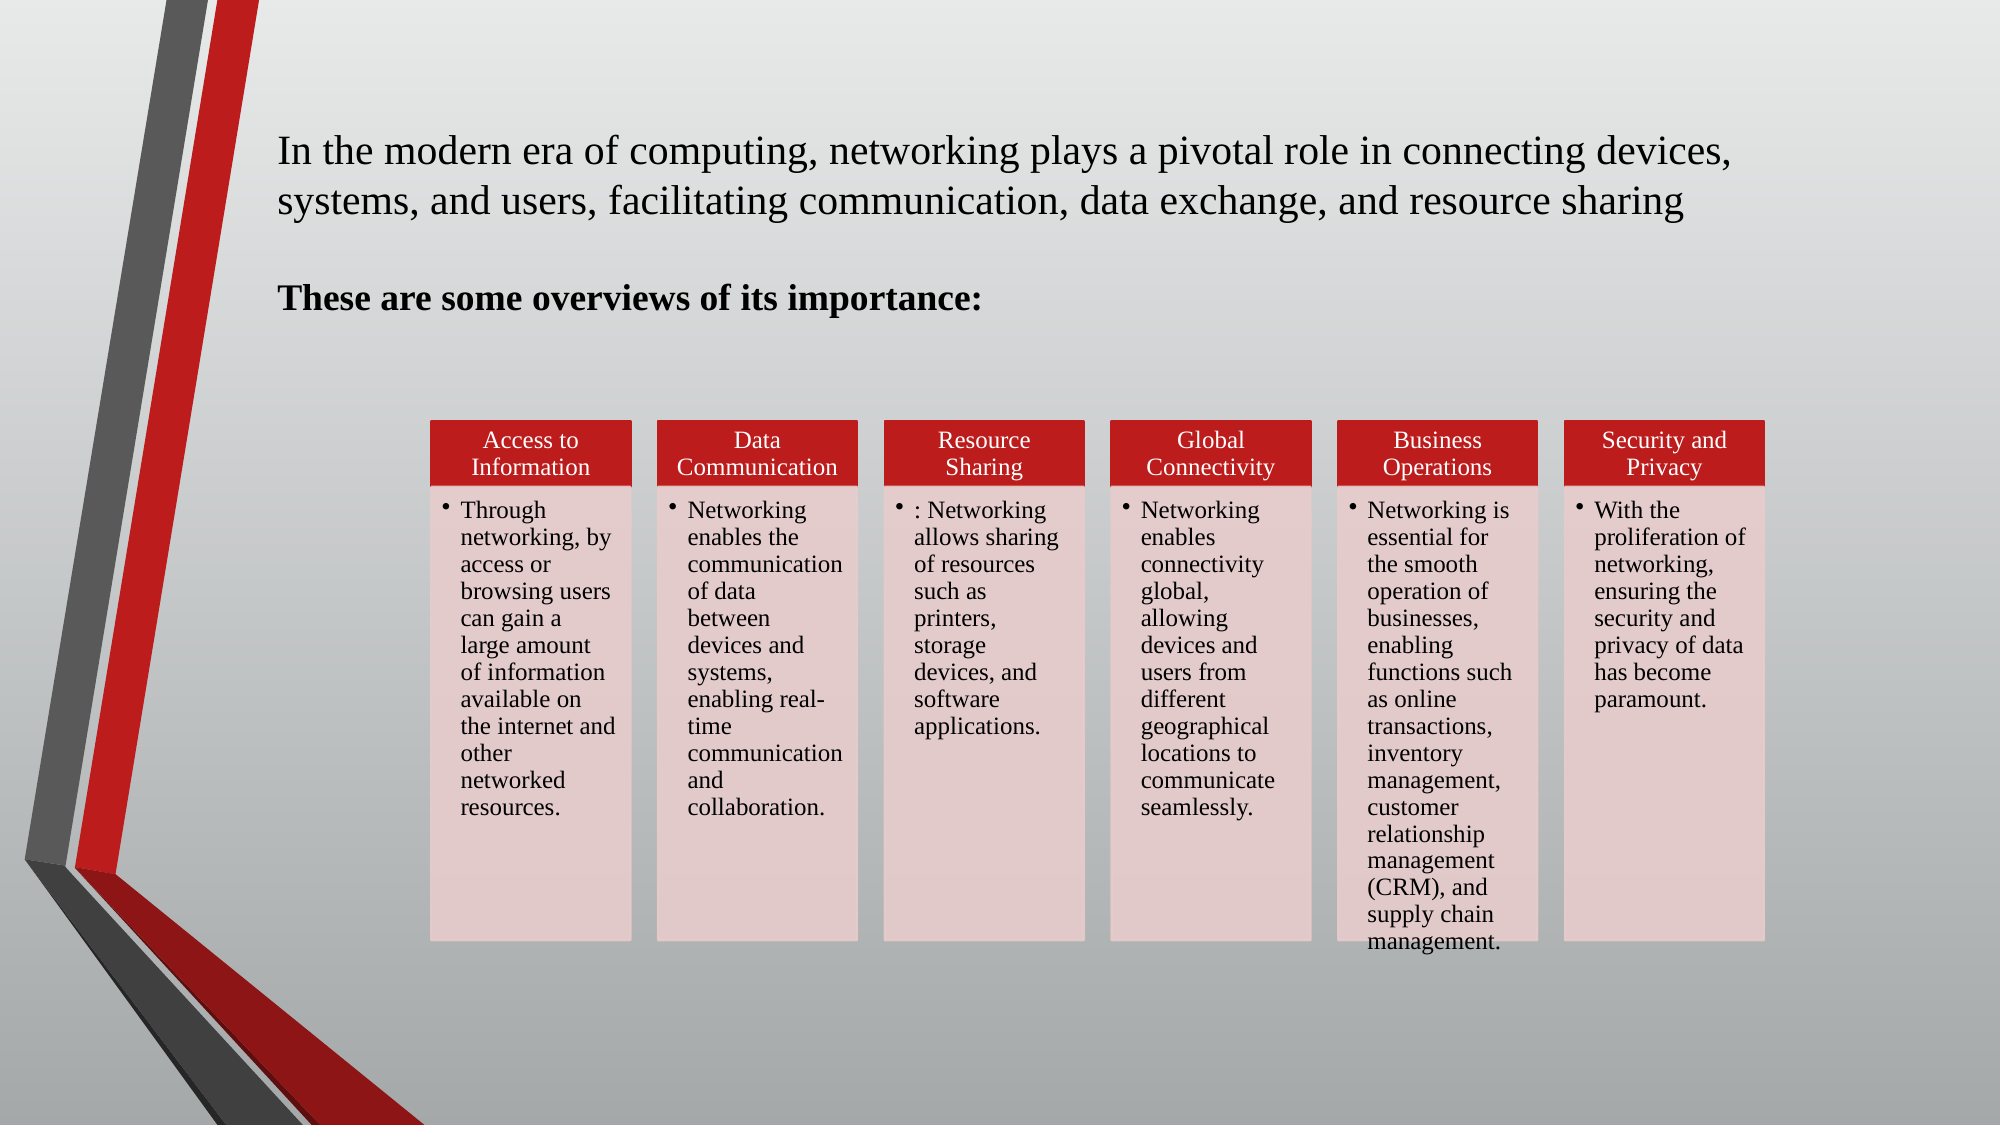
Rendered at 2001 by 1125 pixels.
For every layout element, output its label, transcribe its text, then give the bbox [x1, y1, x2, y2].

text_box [430, 235, 1765, 1125]
text_box In the modern era of computing, networking plays a pivotal role in connecting devices, systems, and users, facilitating communication, data exchange, and resource sharing These are some overviews of its importance: [262, 115, 1873, 325]
